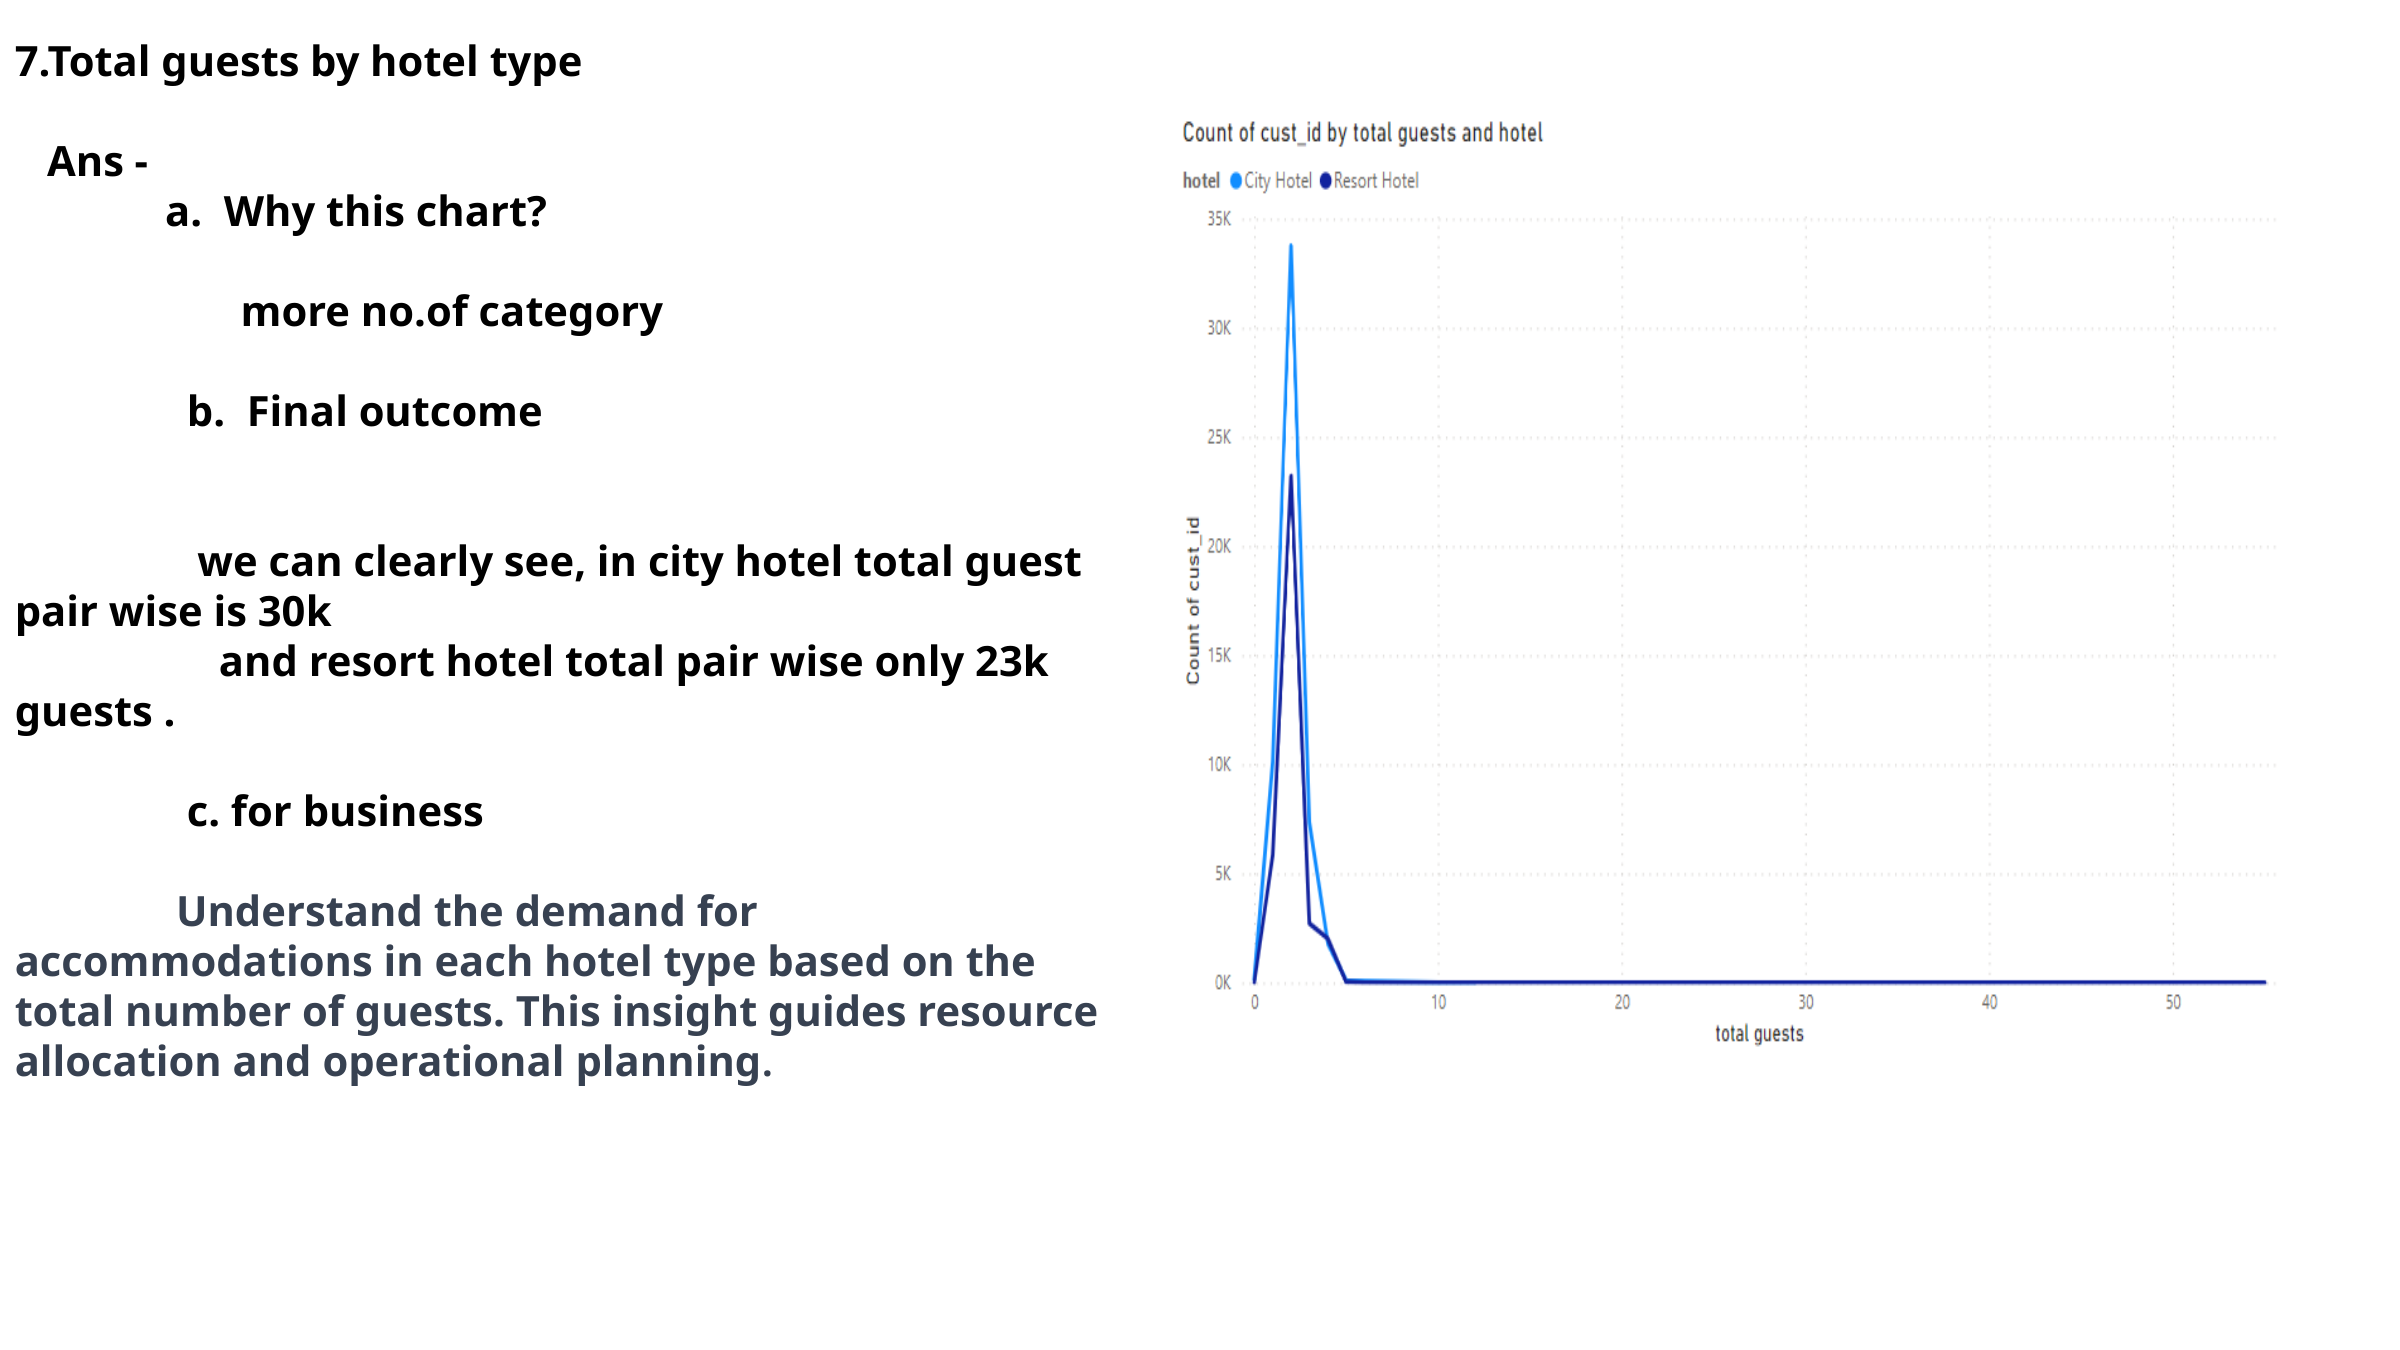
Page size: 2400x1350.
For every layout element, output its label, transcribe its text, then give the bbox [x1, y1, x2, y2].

text_box 7.Total guests by hotel type Ans - a. Why this chart? more no.of category b. Final outcome we can clearly see, in city hotel total guest pair wise is 30k and resort hotel total pair wise only 23k guests . c. for business Understand the demand for accommodations in each hotel type based on the total number of guests. This insight guides resource allocation and operational planning. [0, 27, 1128, 1350]
picture [1127, 88, 2400, 1088]
